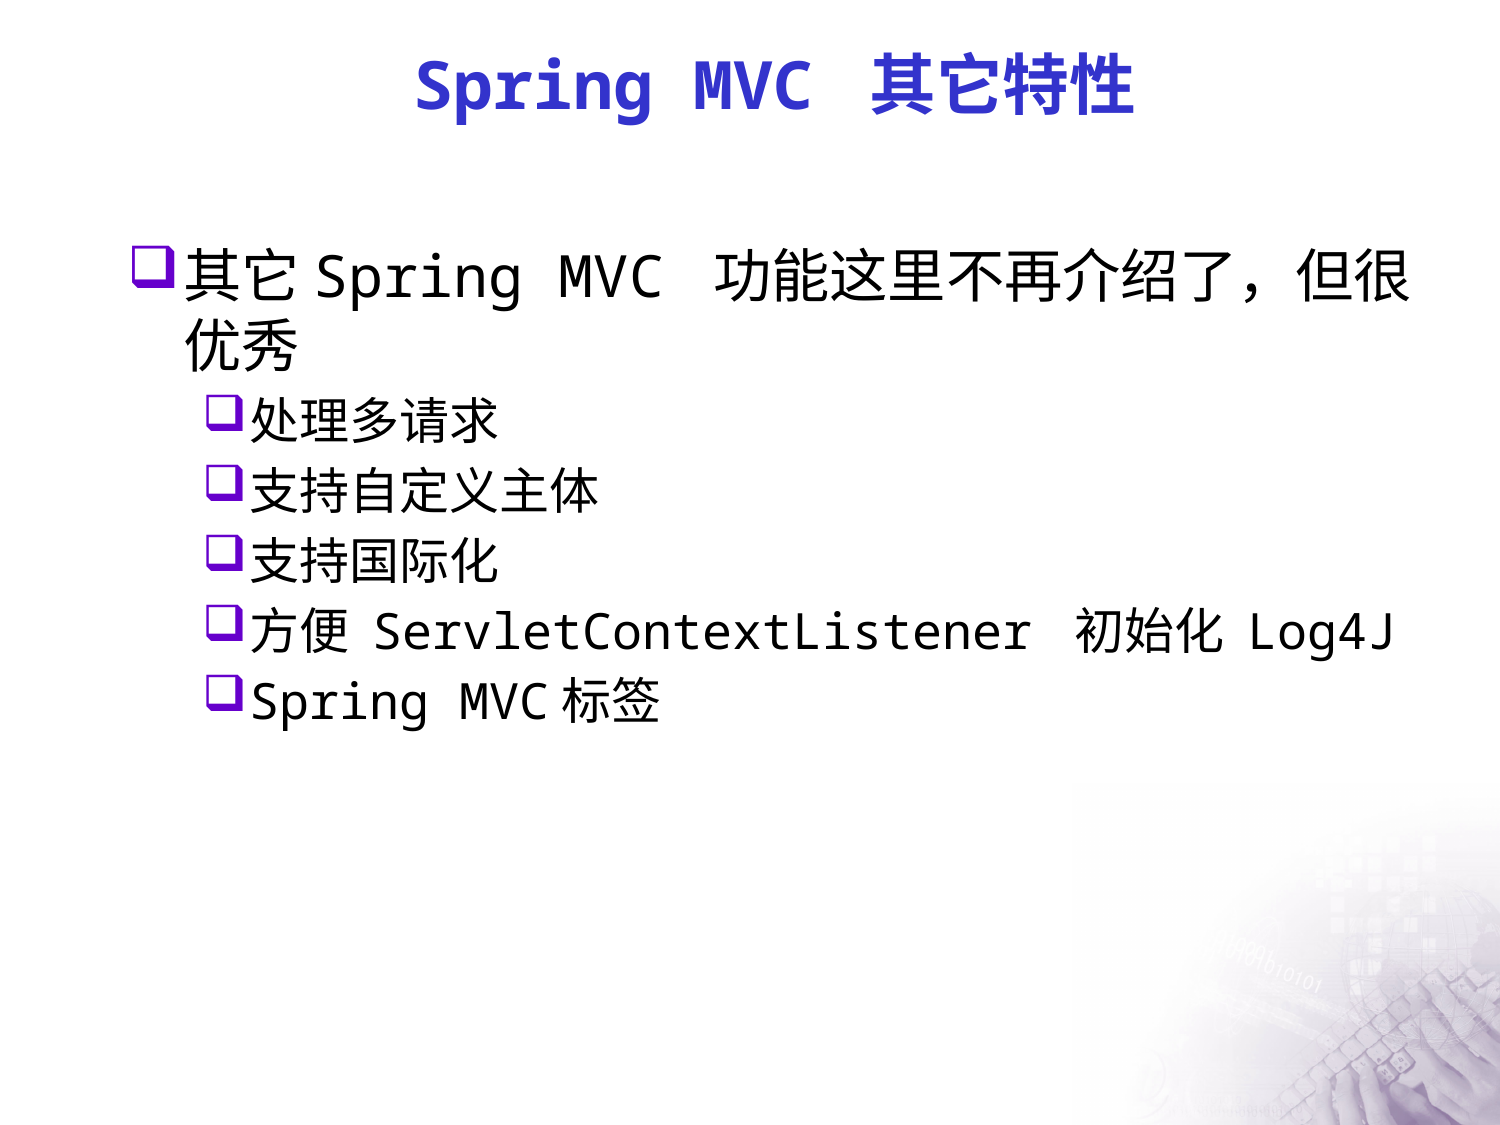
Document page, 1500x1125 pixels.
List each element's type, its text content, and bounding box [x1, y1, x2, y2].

picture [1072, 783, 1500, 1125]
list 其它Spring MVC 功能这里不再介绍了，但很优秀 处理多请求 支持自定义主体 支持国际化 方便 ServletContextListener 初始化 Log4J Spring MVC标签 [111, 231, 1463, 975]
title Spring MVC 其它特性 [99, 34, 1451, 166]
